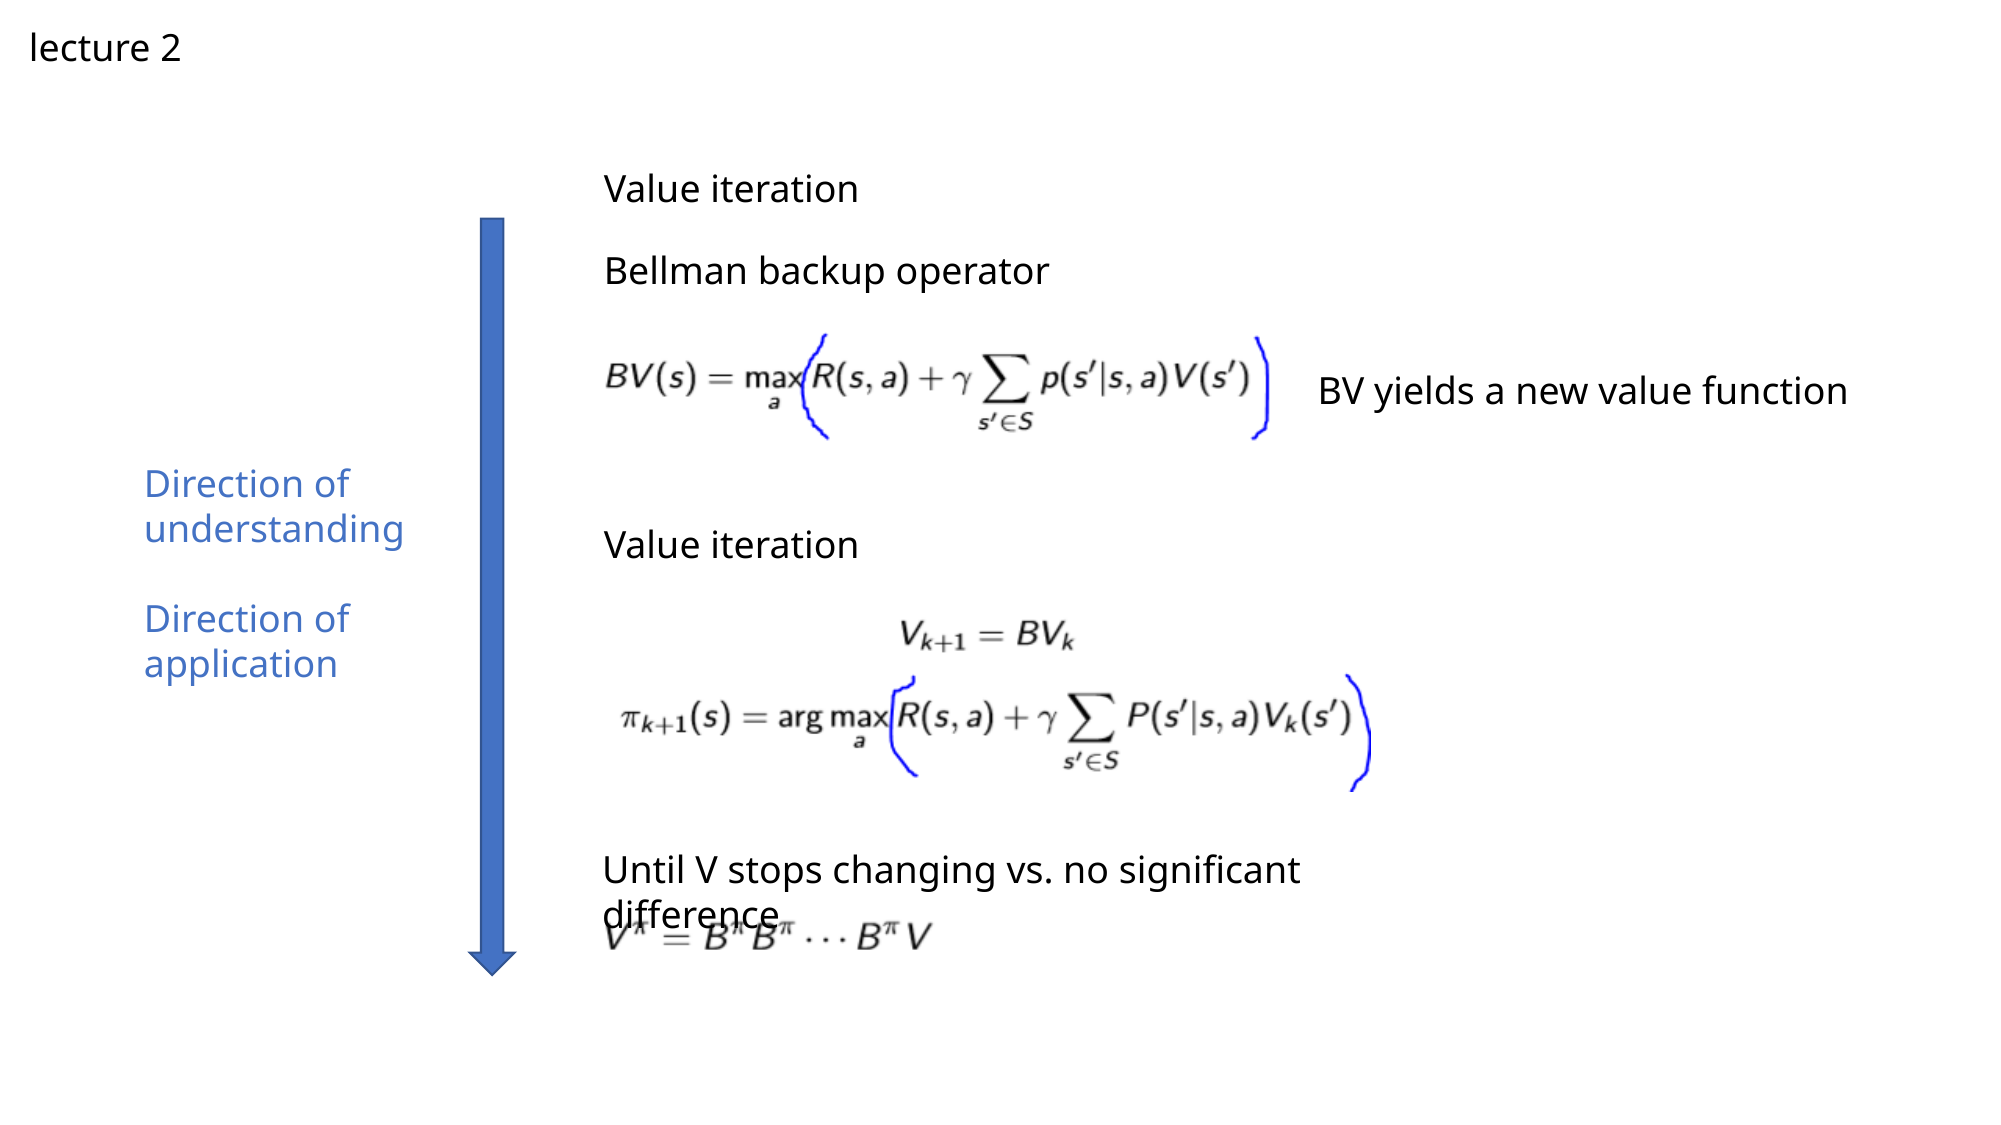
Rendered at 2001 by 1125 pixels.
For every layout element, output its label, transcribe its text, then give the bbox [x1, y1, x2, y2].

picture [588, 331, 1285, 450]
text_box Bellman backup operator [588, 239, 1812, 300]
picture [588, 604, 1371, 792]
text_box Direction of understanding Direction of application [129, 452, 452, 693]
text_box BV yields a new value function [1302, 360, 1891, 420]
text_box Value iteration [589, 513, 1018, 574]
text_box Until V stops changing vs. no significant difference [587, 838, 1491, 944]
text_box [467, 217, 518, 977]
picture [588, 903, 947, 976]
text_box lecture 2 [14, 16, 201, 76]
text_box Value iteration [589, 157, 1018, 218]
